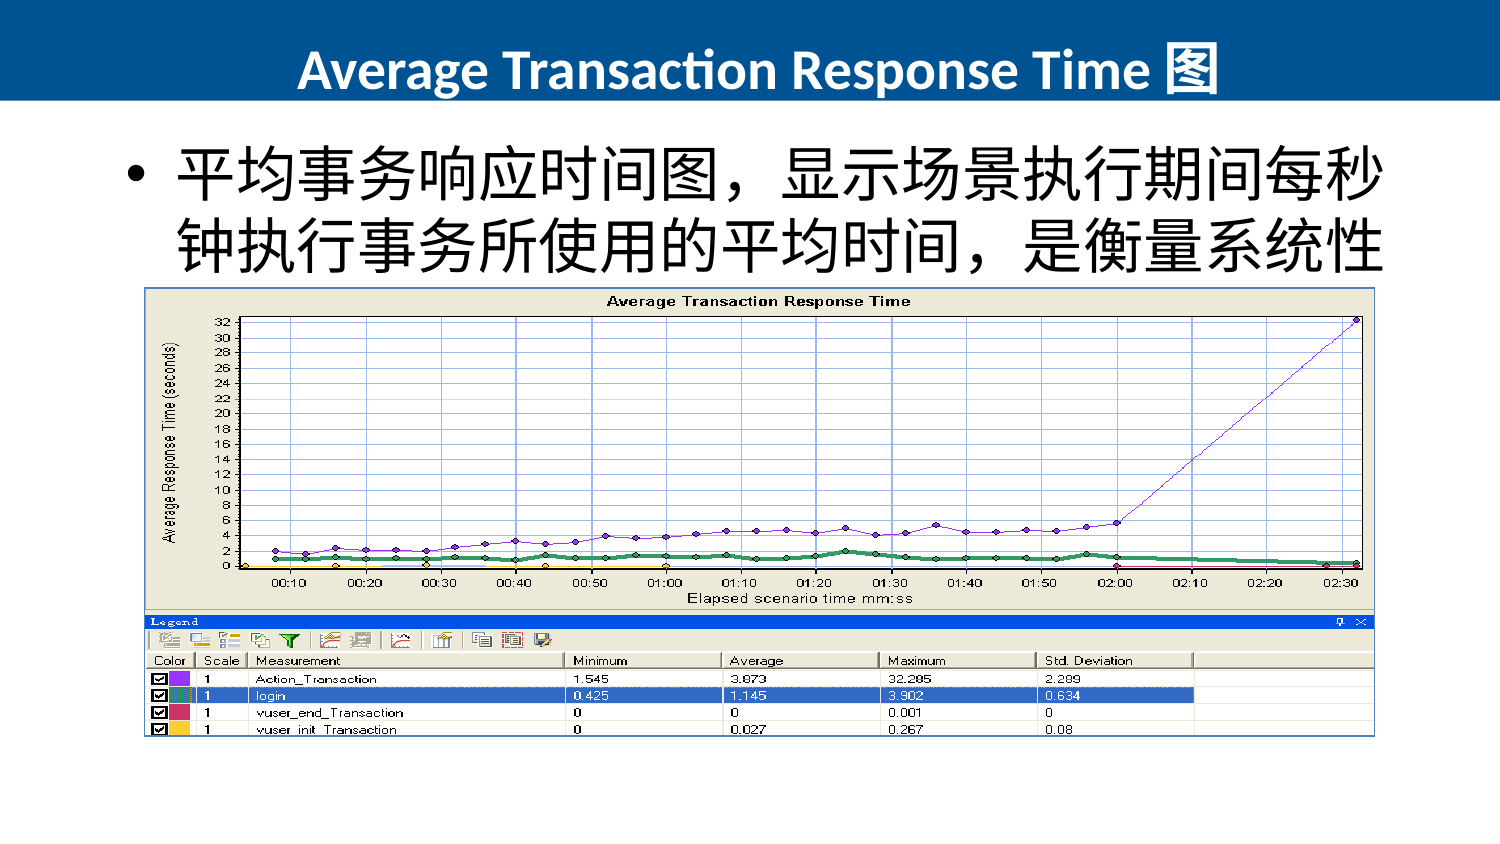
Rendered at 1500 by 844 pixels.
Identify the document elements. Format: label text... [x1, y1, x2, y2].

picture [145, 288, 1374, 736]
title Average Transaction Response Time图 [112, 32, 1406, 102]
list 平均事务响应时间图，显示场景执行期间每秒钟执行事务所使用的平均时间，是衡量系统性能走向的重要指标之一。 [112, 129, 1412, 701]
